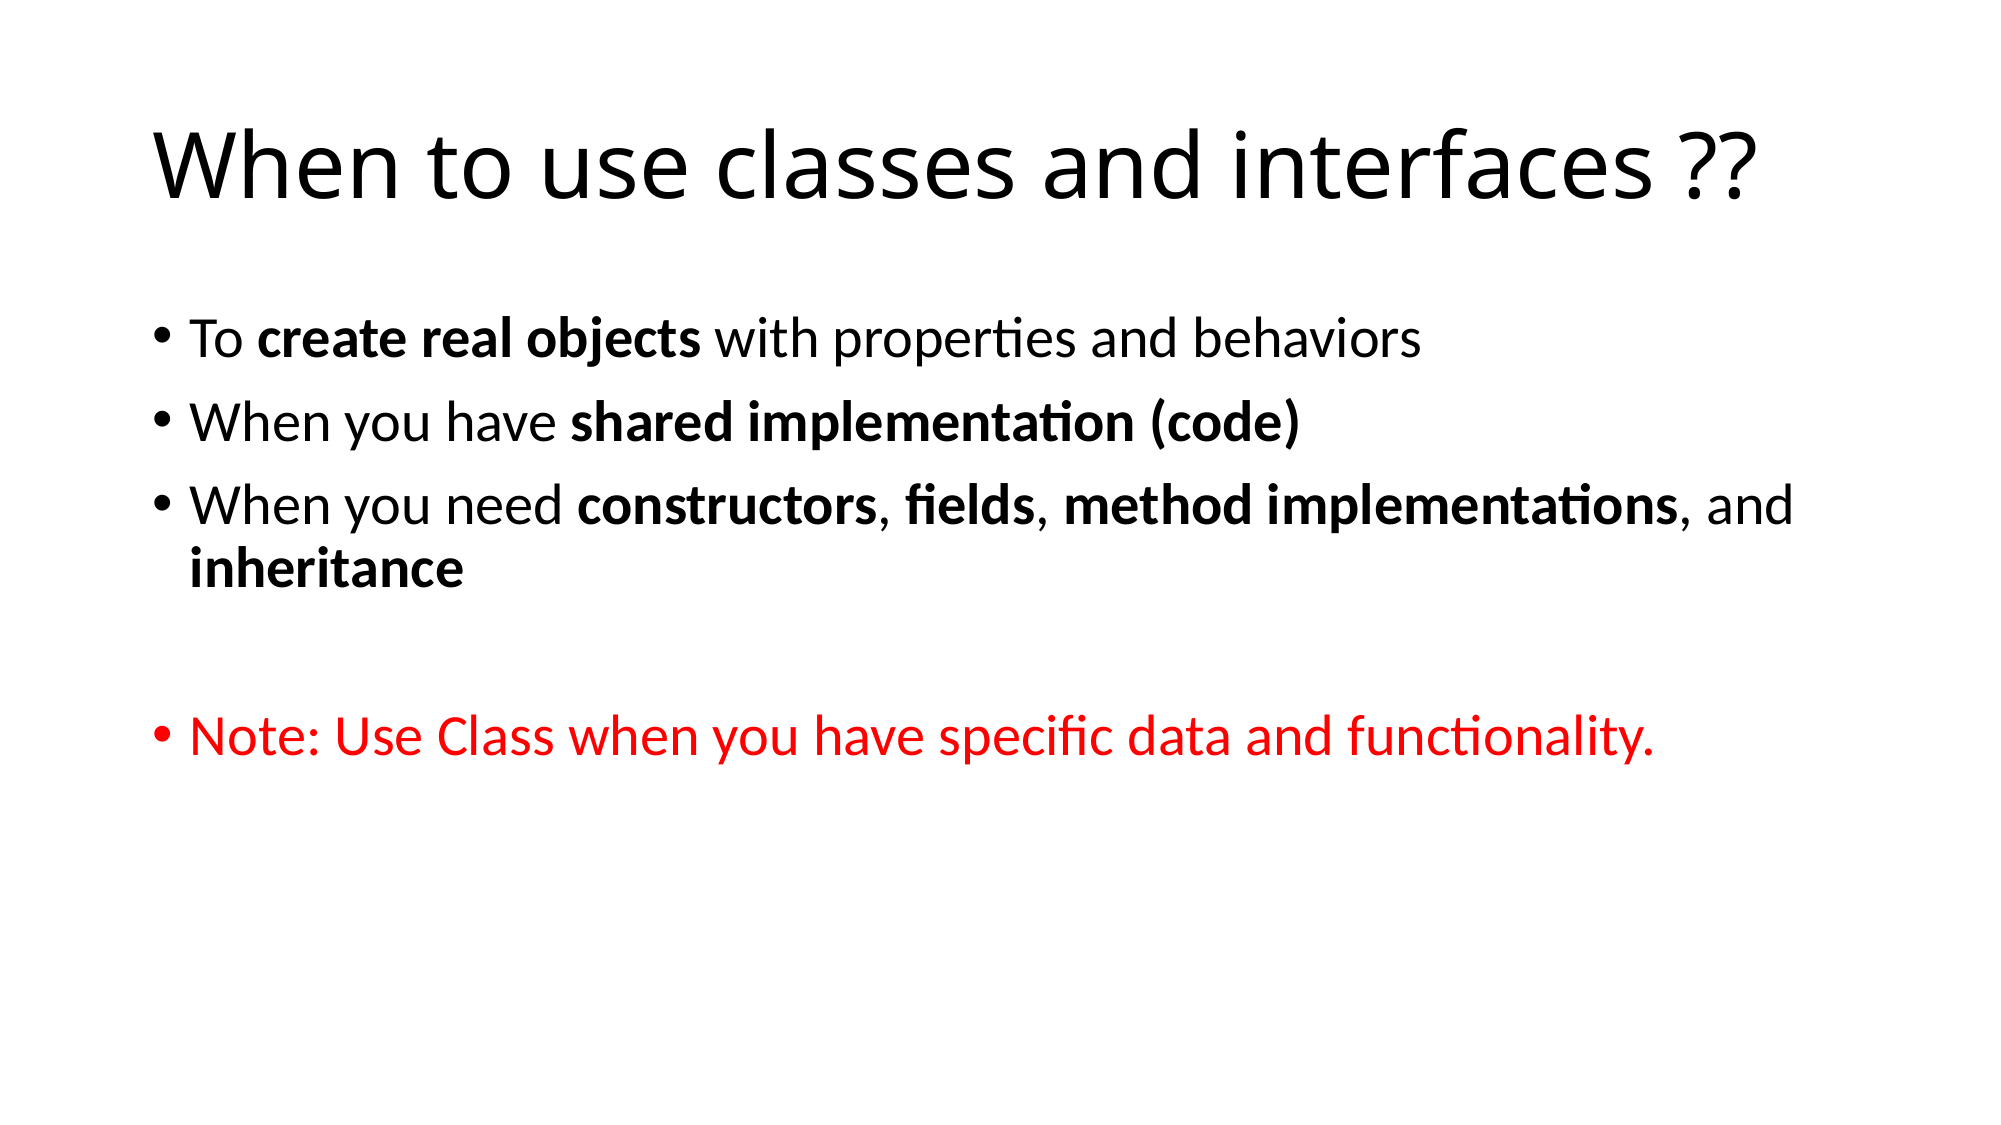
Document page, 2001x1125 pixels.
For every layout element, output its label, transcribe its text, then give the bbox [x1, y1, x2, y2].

title When to use classes and interfaces ?? [137, 59, 1863, 278]
list To create real objects with properties and behaviors When you have shared implementation (code) When you need constructors, fields, method implementations, and inheritance Note: Use Class when you have specific data and functionality. [137, 299, 1863, 1014]
